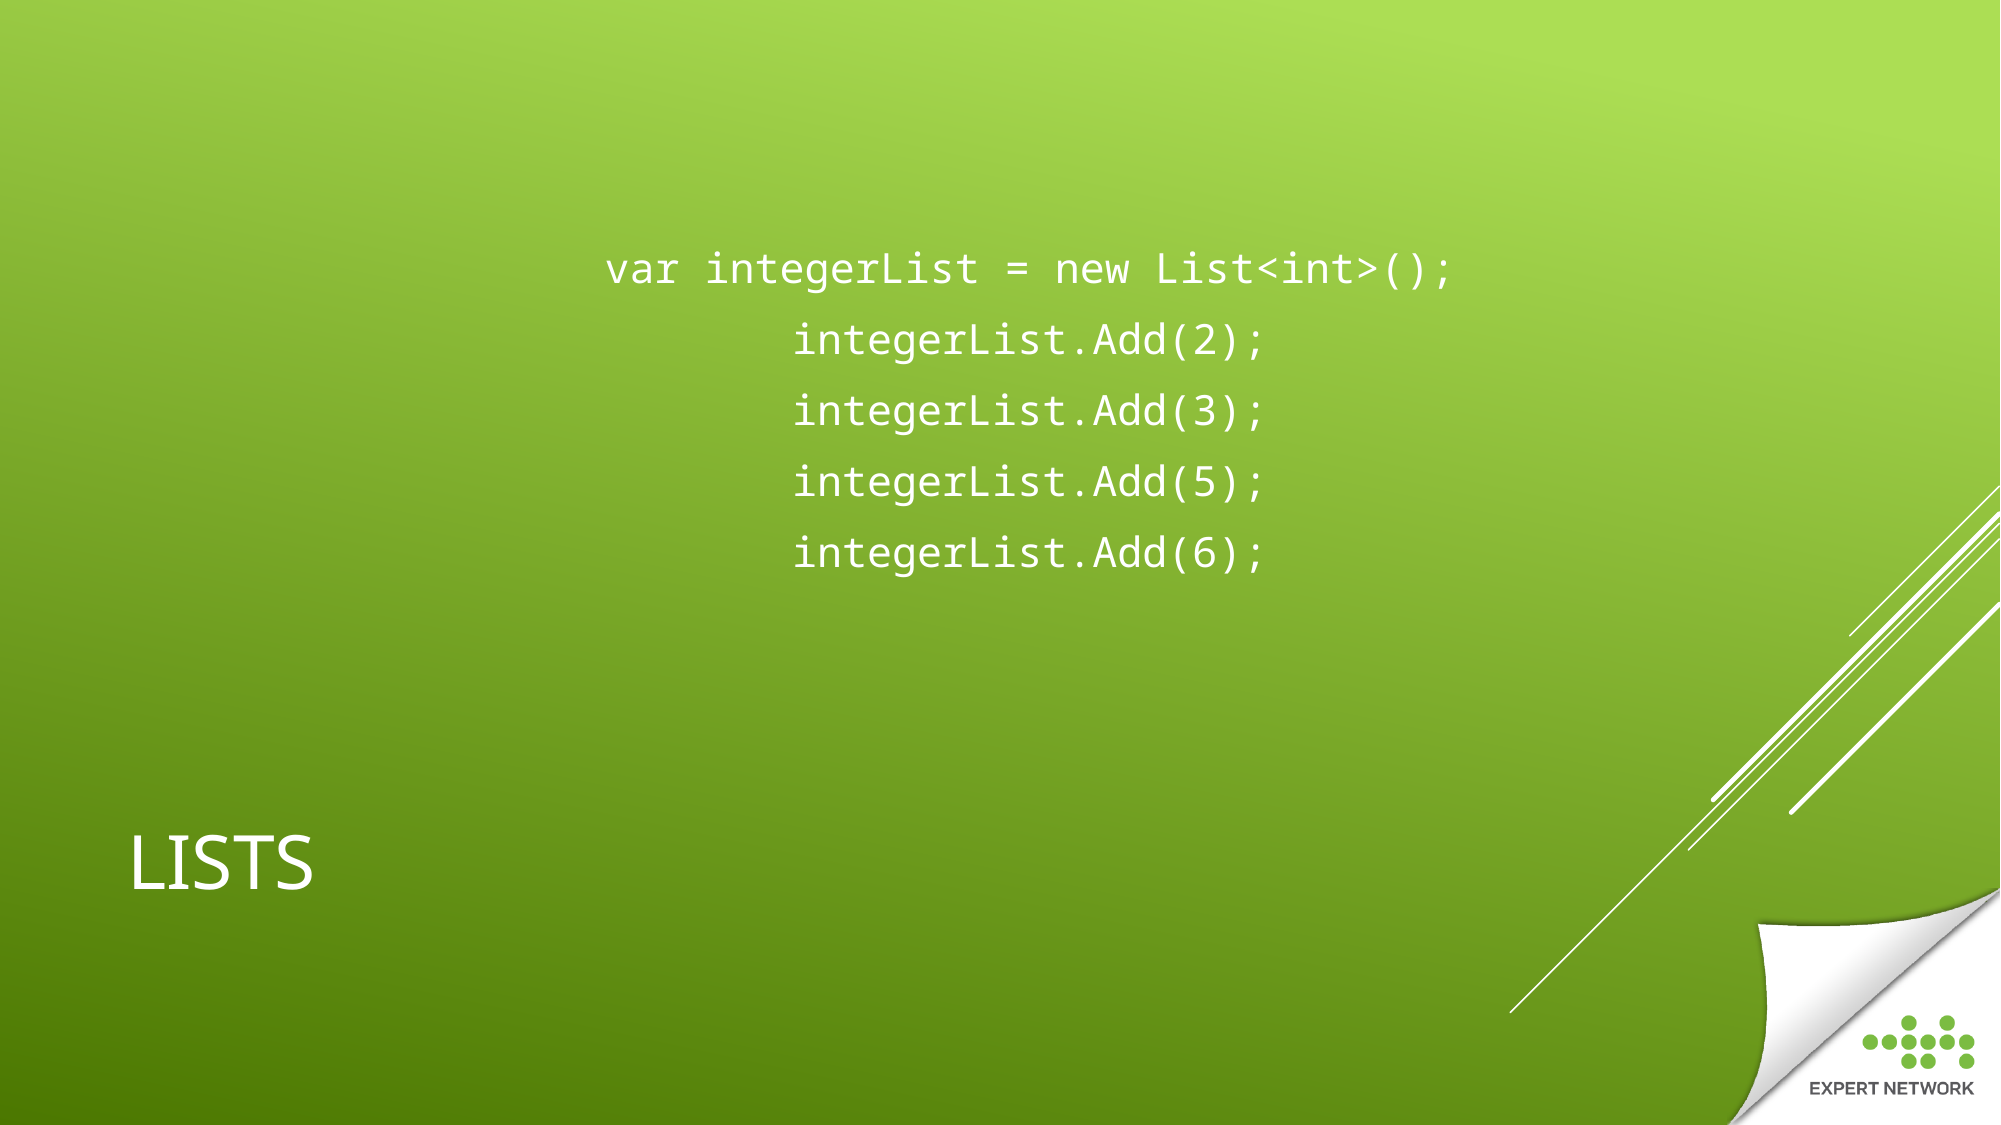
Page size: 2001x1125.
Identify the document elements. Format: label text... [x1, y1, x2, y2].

title Lists [112, 736, 1513, 984]
list var integerList = new List<int>(); integerList.Add(2); integerList.Add(3); integerList.Add(5); integerList.Add(6); [112, 112, 1947, 706]
picture [1727, 888, 2000, 1125]
